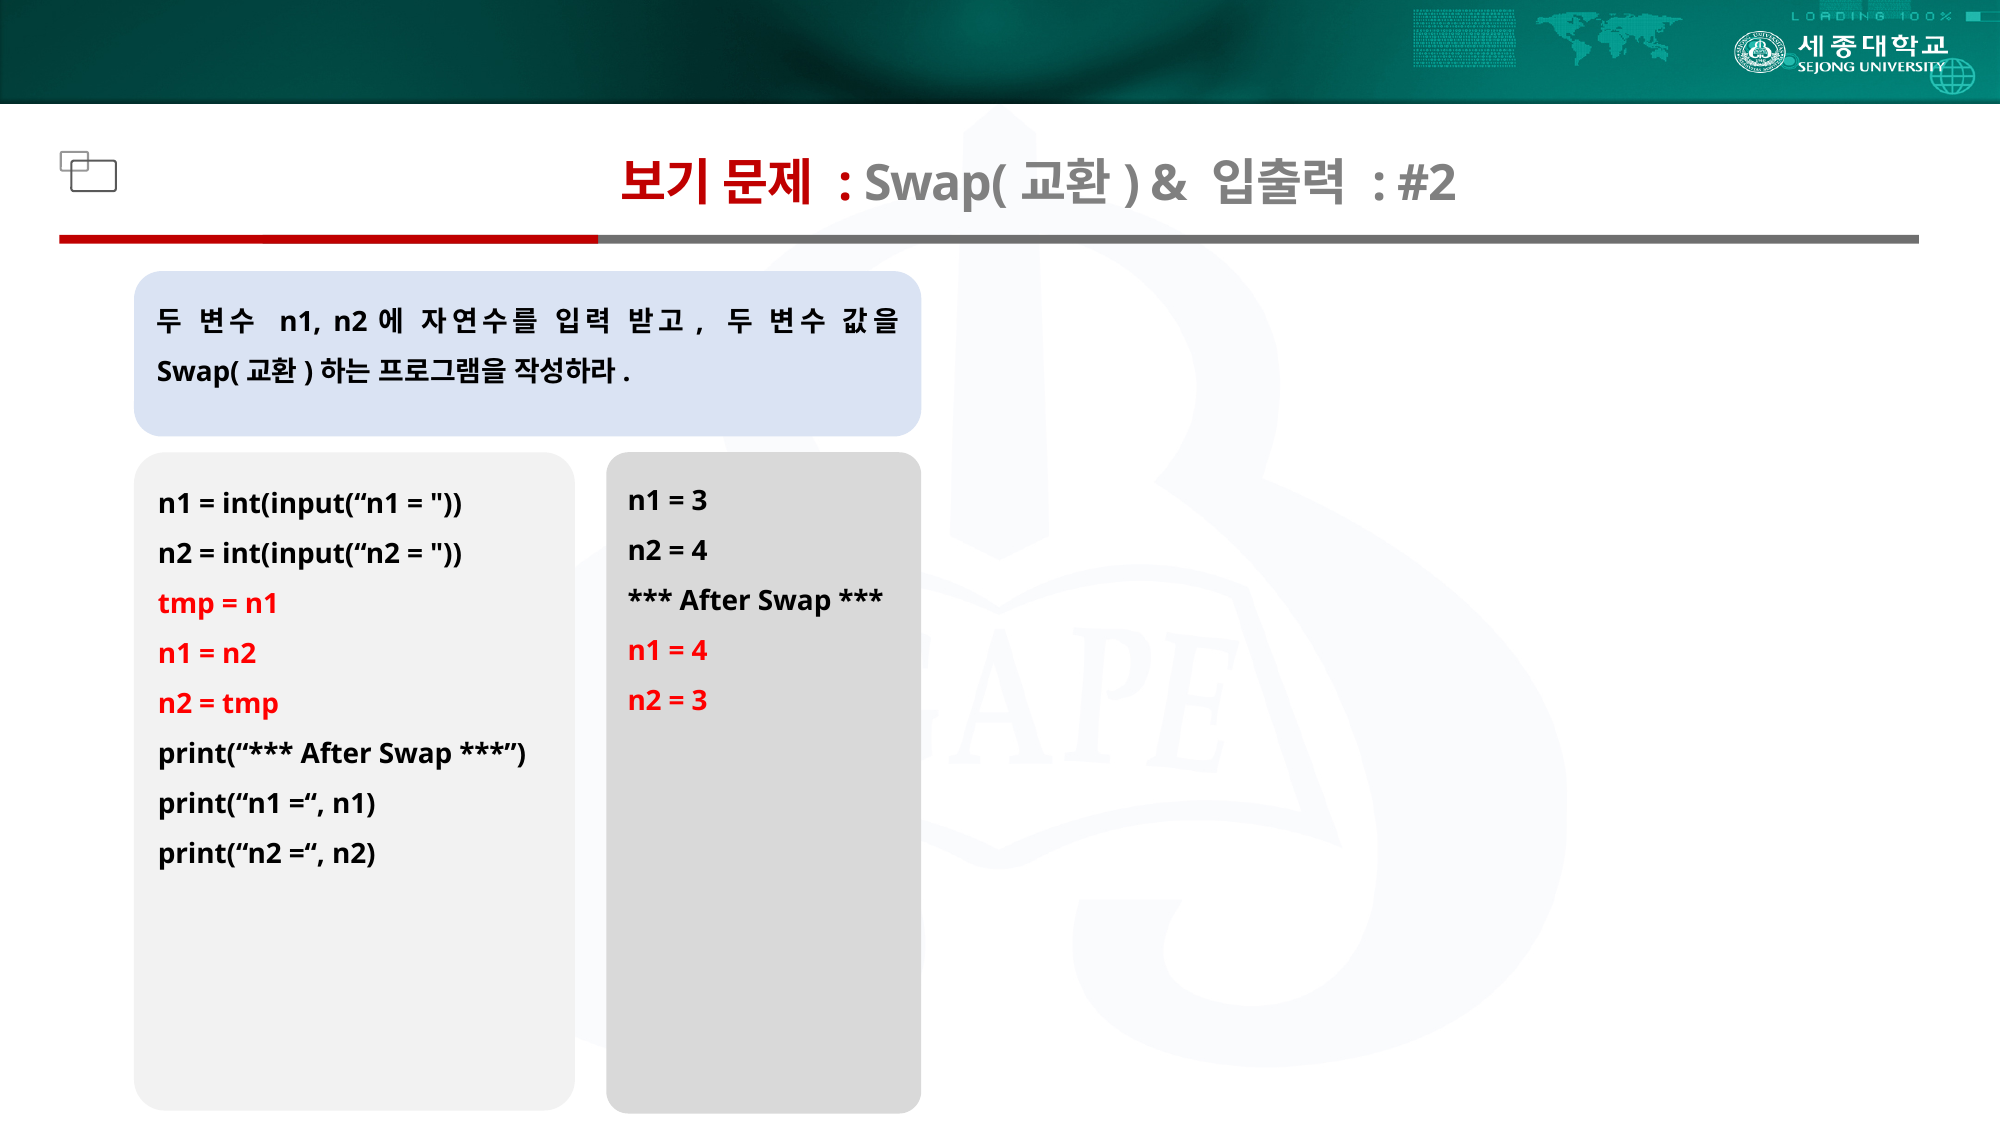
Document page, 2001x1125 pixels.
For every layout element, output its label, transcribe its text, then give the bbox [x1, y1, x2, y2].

picture [0, 0, 2000, 1125]
list 보기 문제 : Swap(교환) & 입출력 : #2 [157, 128, 1919, 220]
text_box n1 = int(input(“n1 = ")) n2 = int(input(“n2 = ")) tmp = n1 n1 = n2 n2 = tmp print(“*** After Swap ***”) print(“n1 =“, n1) print(“n2 =“, n2) [132, 451, 576, 1112]
text_box 두 변수 n1, n2에 자연수를 입력 받고, 두 변수 값을 Swap(교환)하는 프로그램을 작성하라. [132, 270, 923, 438]
title Chapter 2. 변수, 산술 연산, 입출력 [50, 0, 1725, 102]
text_box n1 = 3 n2 = 4 *** After Swap *** n1 = 4 n2 = 3 [605, 451, 923, 1115]
